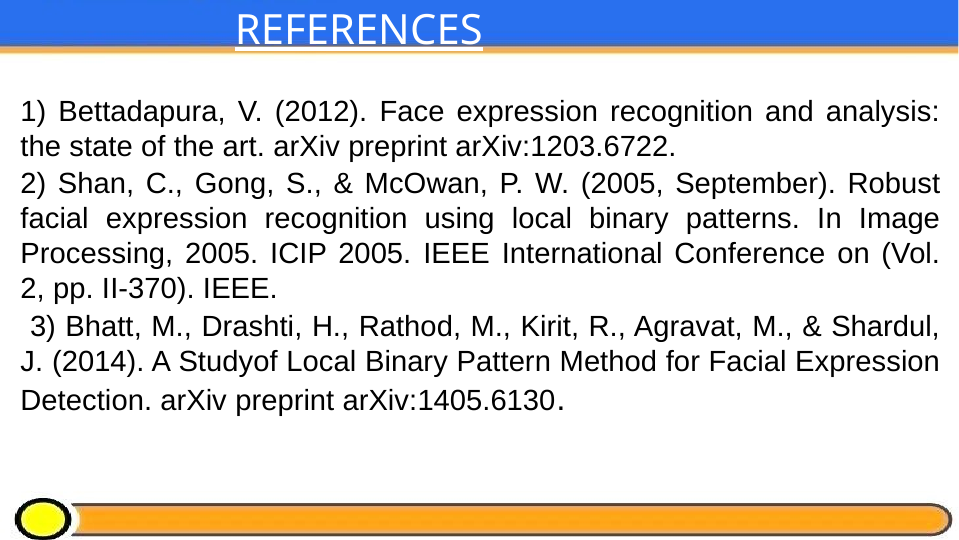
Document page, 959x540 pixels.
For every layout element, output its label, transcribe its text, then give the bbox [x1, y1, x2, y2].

text_box REFERENCES 1) Bettadapura, V. (2012). Face expression recognition and analysis: the state of the art. arXiv preprint arXiv:1203.6722. 2) Shan, C., Gong, S., & McOwan, P. W. (2005, September). Robust facial expression recognition using local binary patterns. In Image Processing, 2005. ICIP 2005. IEEE International Conference on (Vol. 2, pp. II-370). IEEE. 3) Bhatt, M., Drashti, H., Rathod, M., Kirit, R., Agravat, M., & Shardul, J. (2014). A Studyof Local Binary Pattern Method for Facial Expression Detection. arXiv preprint arXiv:1405.6130. [16, 0, 942, 459]
picture [0, 0, 959, 540]
